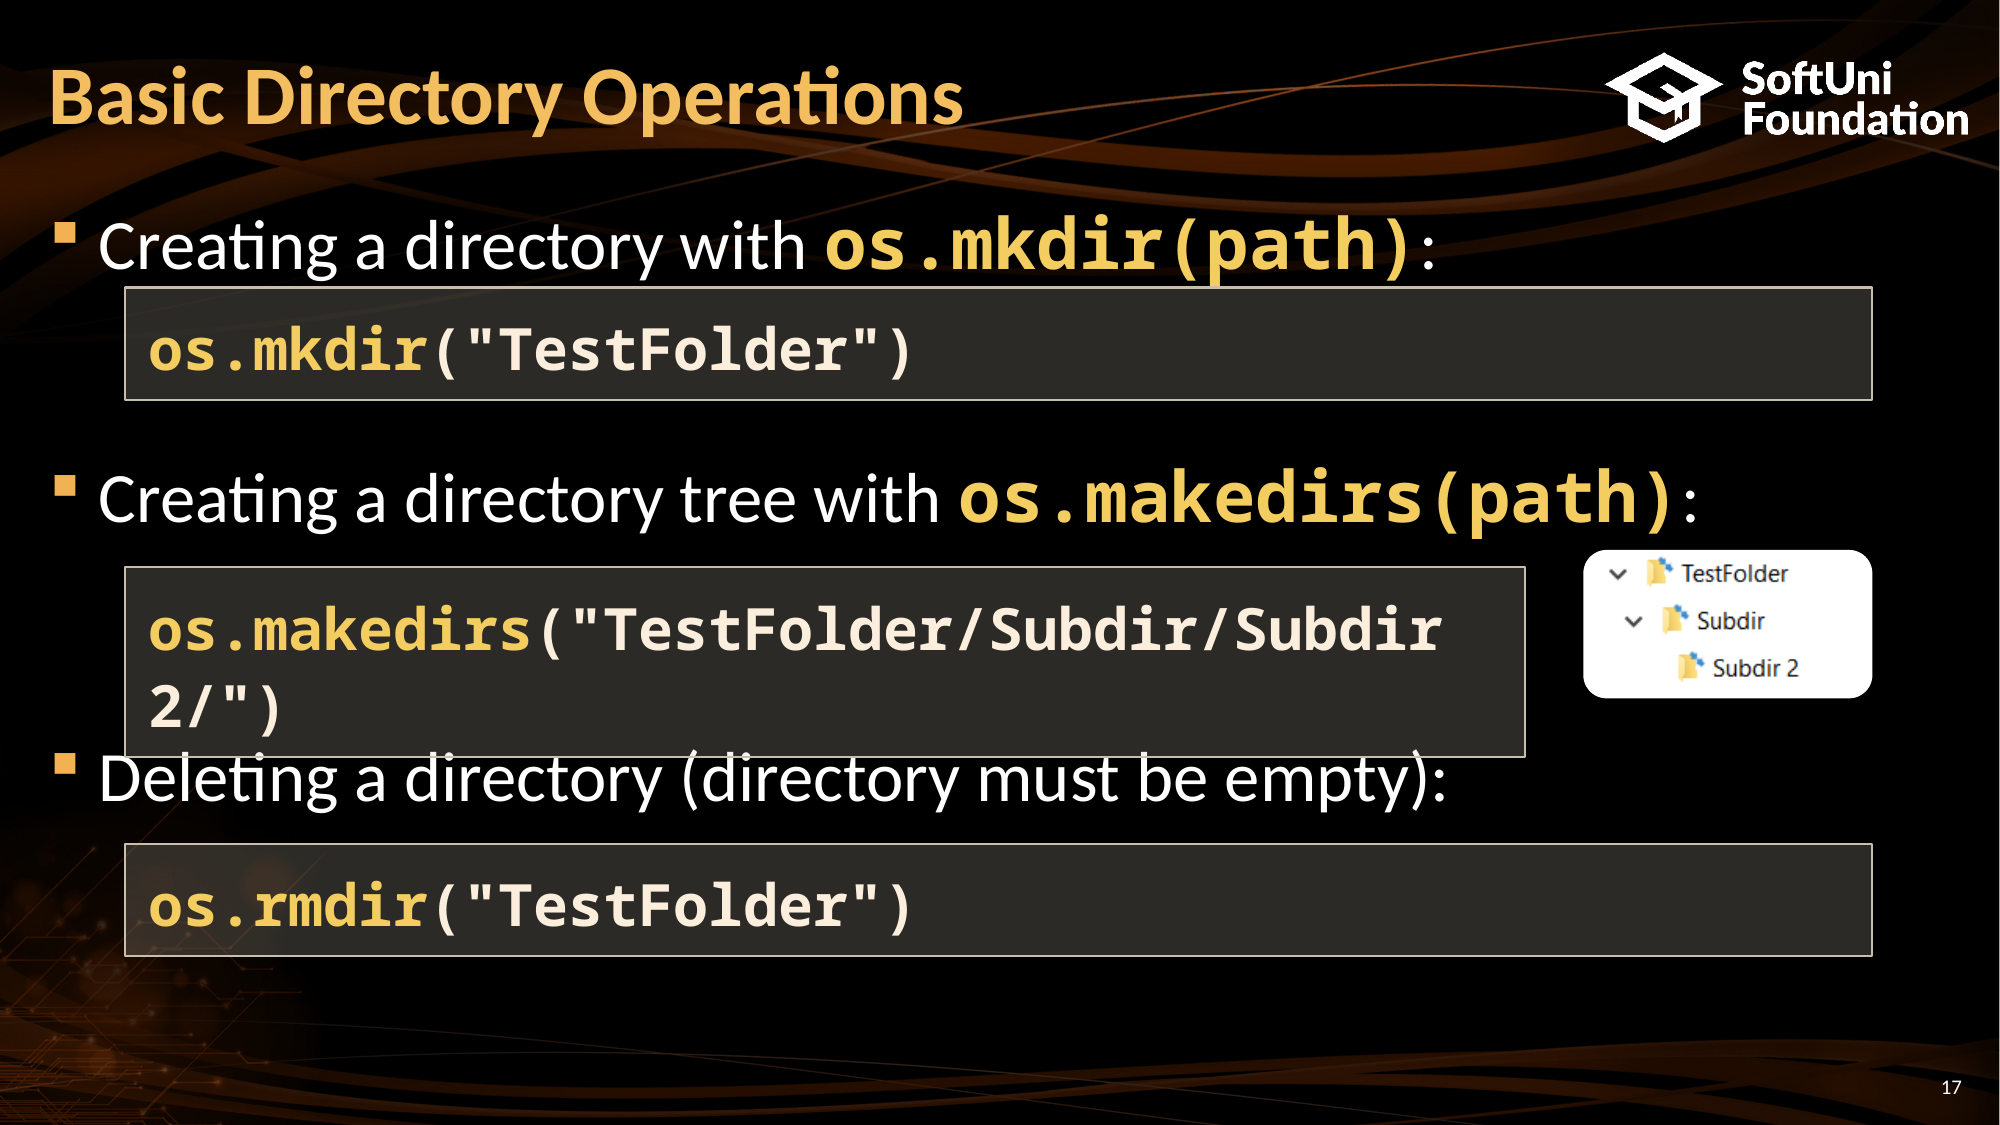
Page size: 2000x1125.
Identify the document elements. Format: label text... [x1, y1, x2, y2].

text_box os.makedirs("TestFolder/Subdir/Subdir 2/") [124, 567, 1525, 757]
text_box os.mkdir("TestFolder") [124, 287, 1873, 400]
picture [0, 0, 2000, 1125]
text_box os.rmdir("TestFolder") [124, 843, 1873, 957]
list Creating a directory with os.mkdir(path): Creating a directory tree with os.makedirs(path): Deleting a directory (directory must be empty): [31, 188, 1968, 1103]
title Basic Directory Operations [30, 6, 1602, 189]
